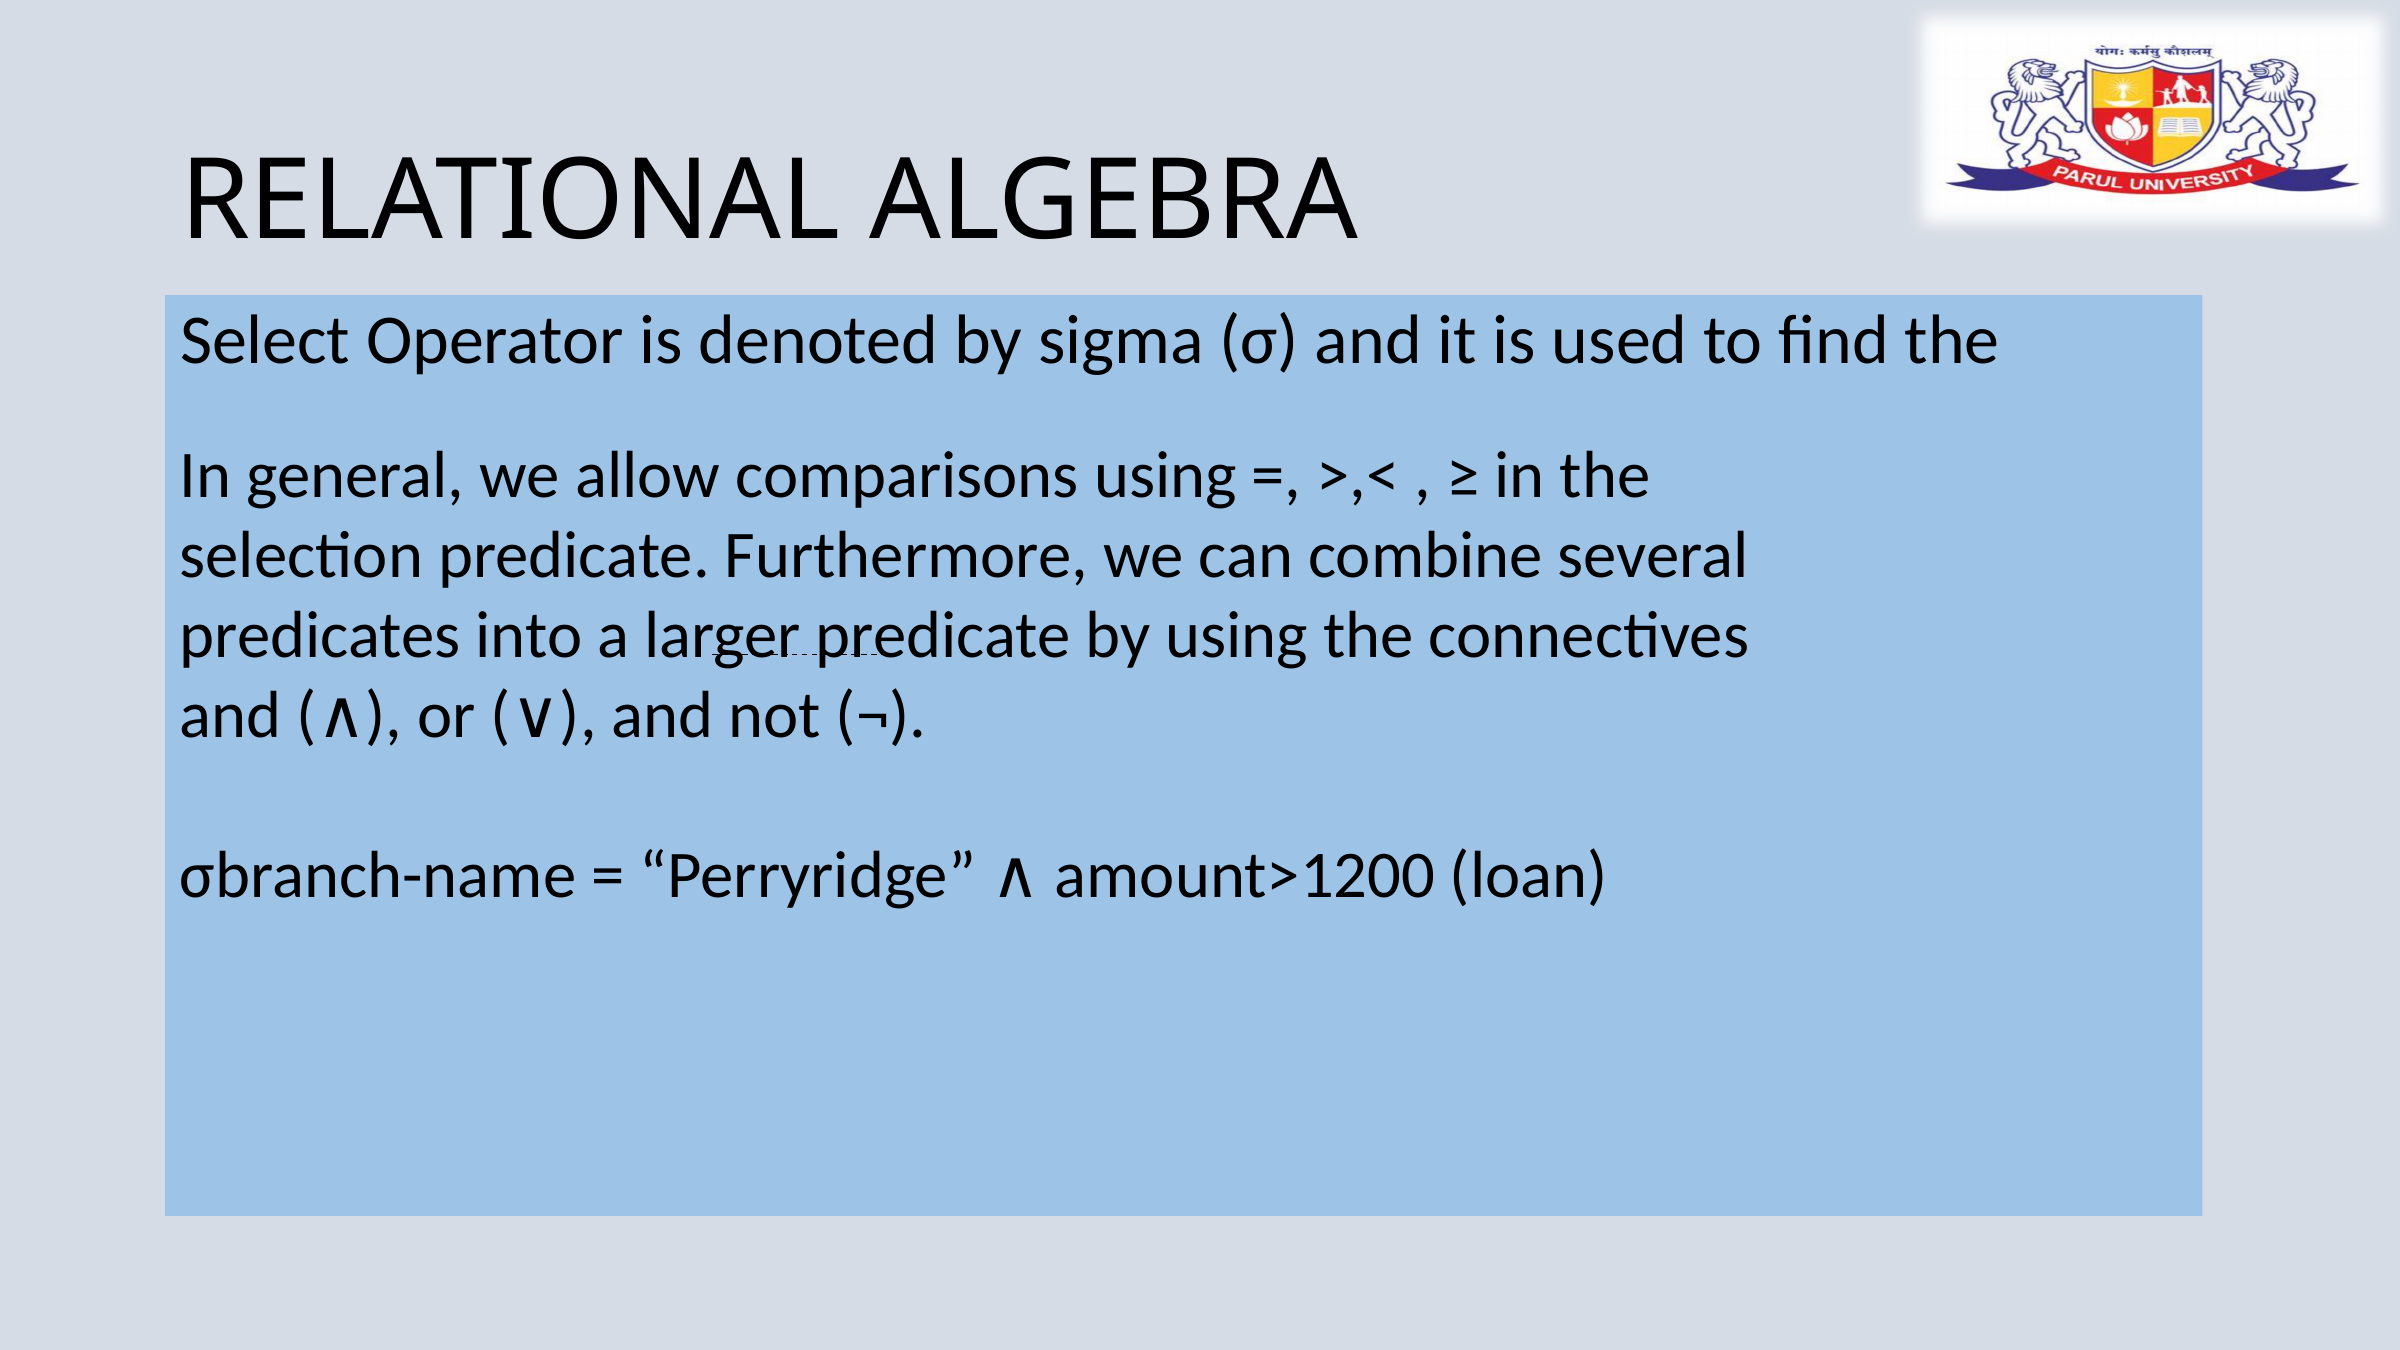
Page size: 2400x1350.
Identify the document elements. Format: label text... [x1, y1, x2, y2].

picture [1904, 0, 2400, 240]
text_box In general, we allow comparisons using =, >,< , ≥ in the selection predicate. Furthermore, we can combine several predicates into a larger predicate by using the connectives and (∧), or (∨), and not (¬). σbranch-name = “Perryridge” ∧ amount>1200 (loan) [164, 423, 1800, 919]
title RELATIONAL ALGEBRA [165, 71, 2000, 295]
list Select Operator is denoted by sigma (σ) and it is used to find the [165, 295, 2203, 1216]
